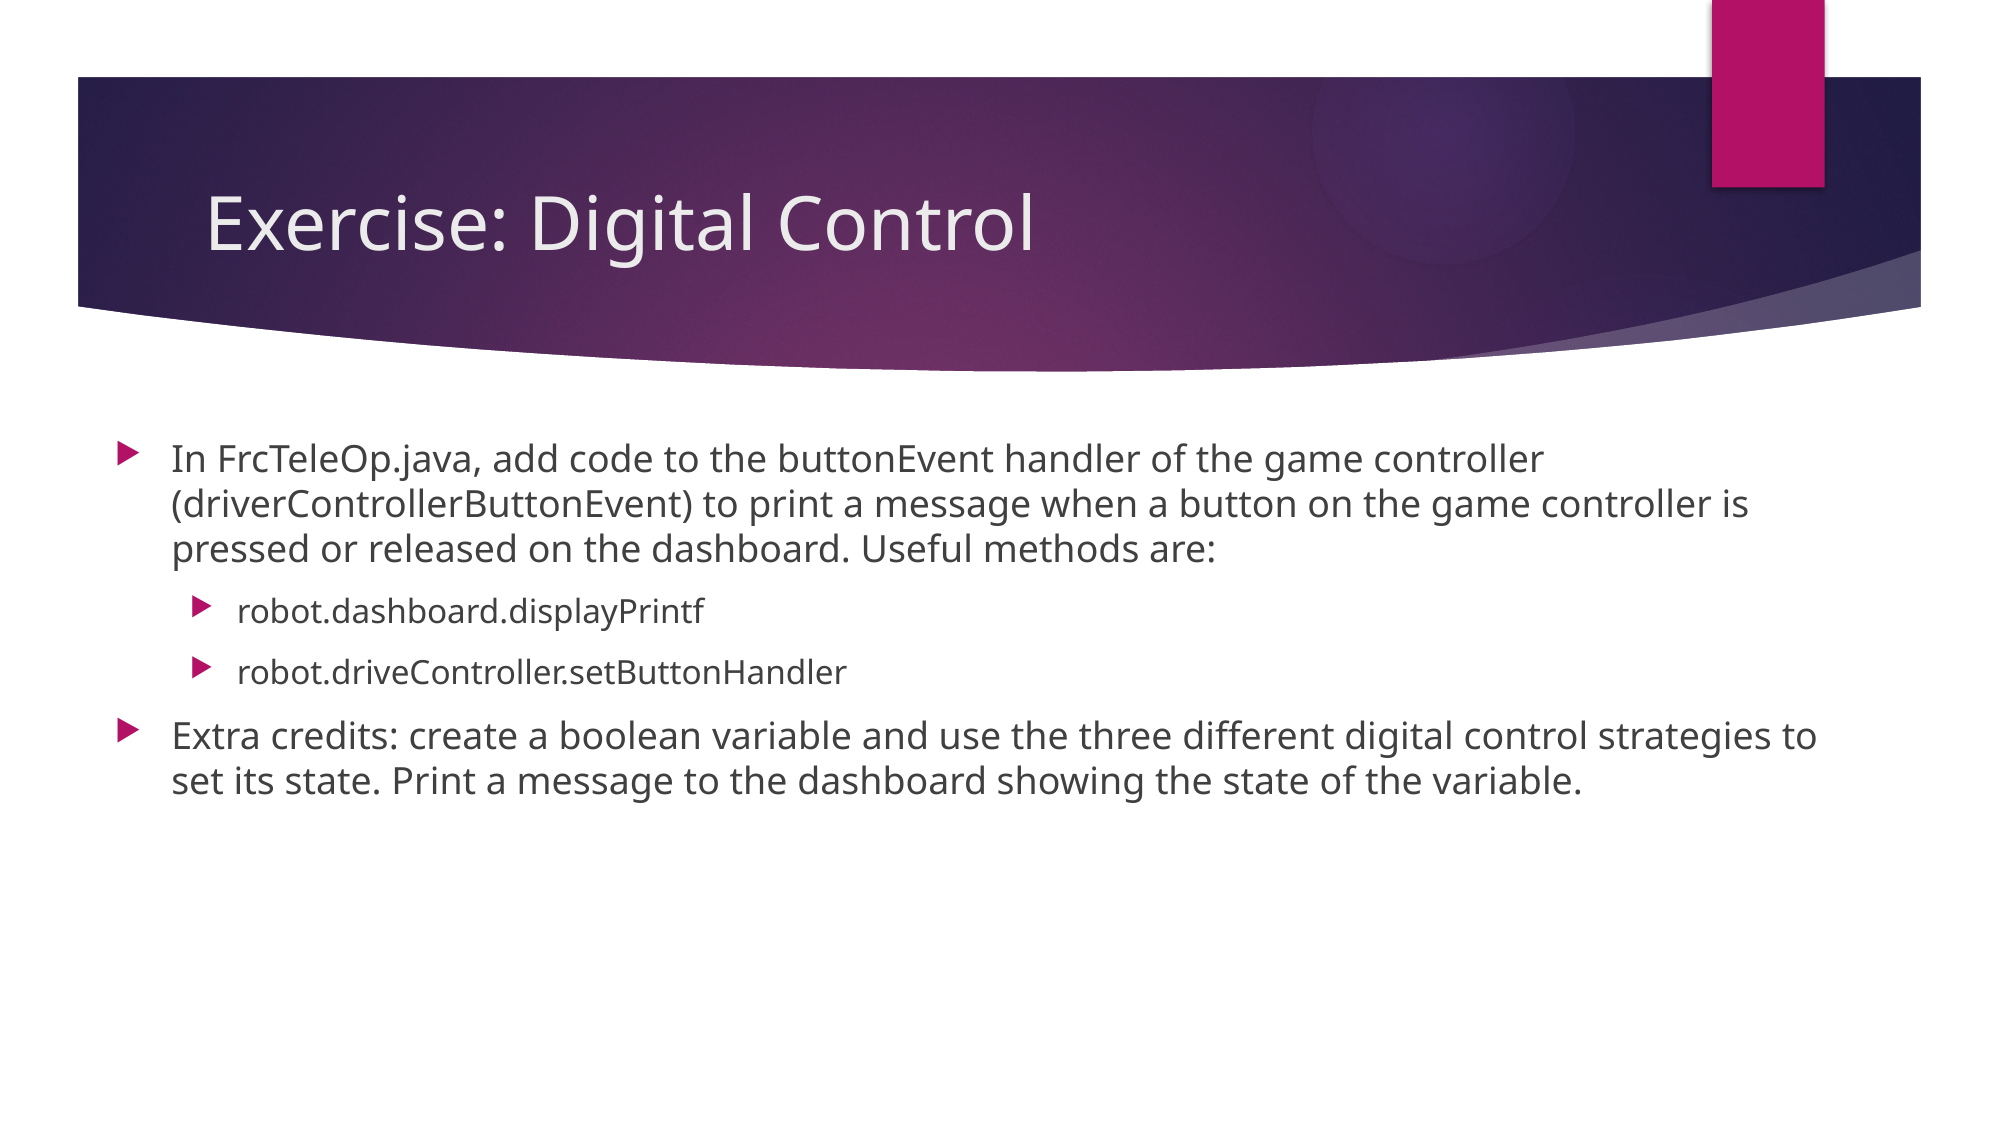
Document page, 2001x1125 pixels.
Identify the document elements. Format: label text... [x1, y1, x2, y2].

list In FrcTeleOp.java, add code to the buttonEvent handler of the game controller (driverControllerButtonEvent) to print a message when a button on the game controller is pressed or released on the dashboard. Useful methods are: robot.dashboard.displayPrintf robot.driveController.setButtonHandler Extra credits: create a boolean variable and use the three different digital control strategies to set its state. Print a message to the dashboard showing the state of the variable. [99, 427, 1891, 988]
title Exercise: Digital Control [189, 162, 1627, 279]
